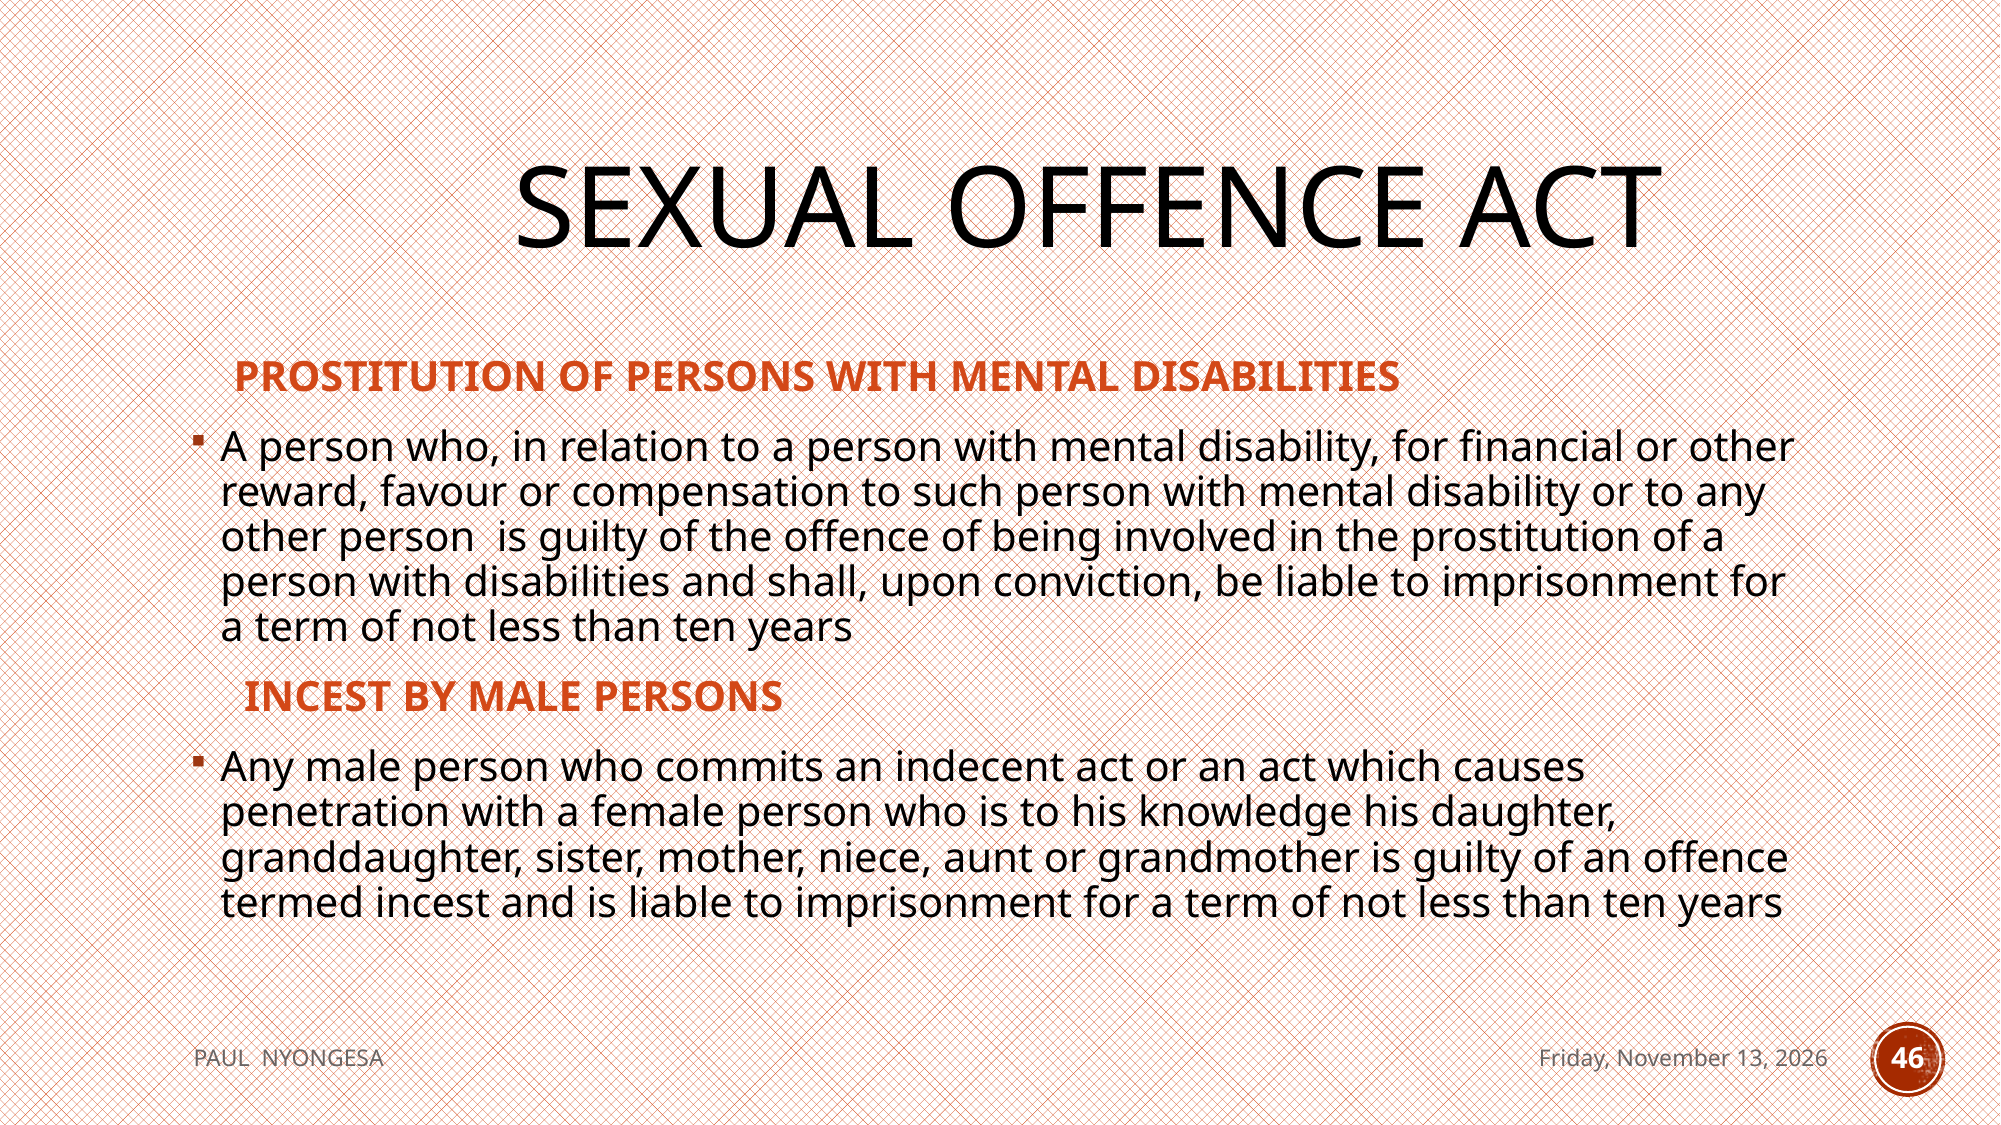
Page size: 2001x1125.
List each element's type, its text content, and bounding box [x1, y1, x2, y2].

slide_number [1306, 1028, 1844, 1089]
title Sexual Offence Act [175, 79, 1826, 344]
slide_number 46 [1855, 1028, 1961, 1089]
list PROSTITUTION OF PERSONS WITH MENTAL DISABILITIES A person who, in relation to a person with mental disability, for financial or other reward, favour or compensation to such person with mental disability or to any other person is guilty of the offence of being involved in the prostitution of a person with disabilities and shall, upon conviction, be liable to imprisonment for a term of not less than ten years INCEST BY MALE PERSONS Any male person who commits an indecent act or an act which causes penetration with a female person who is to his knowledge his daughter, granddaughter, sister, mother, niece, aunt or grandmother is guilty of an offence termed incest and is liable to imprisonment for a term of not less than ten years [175, 348, 1826, 1013]
footer PAUL NYONGESA [178, 1028, 1217, 1089]
